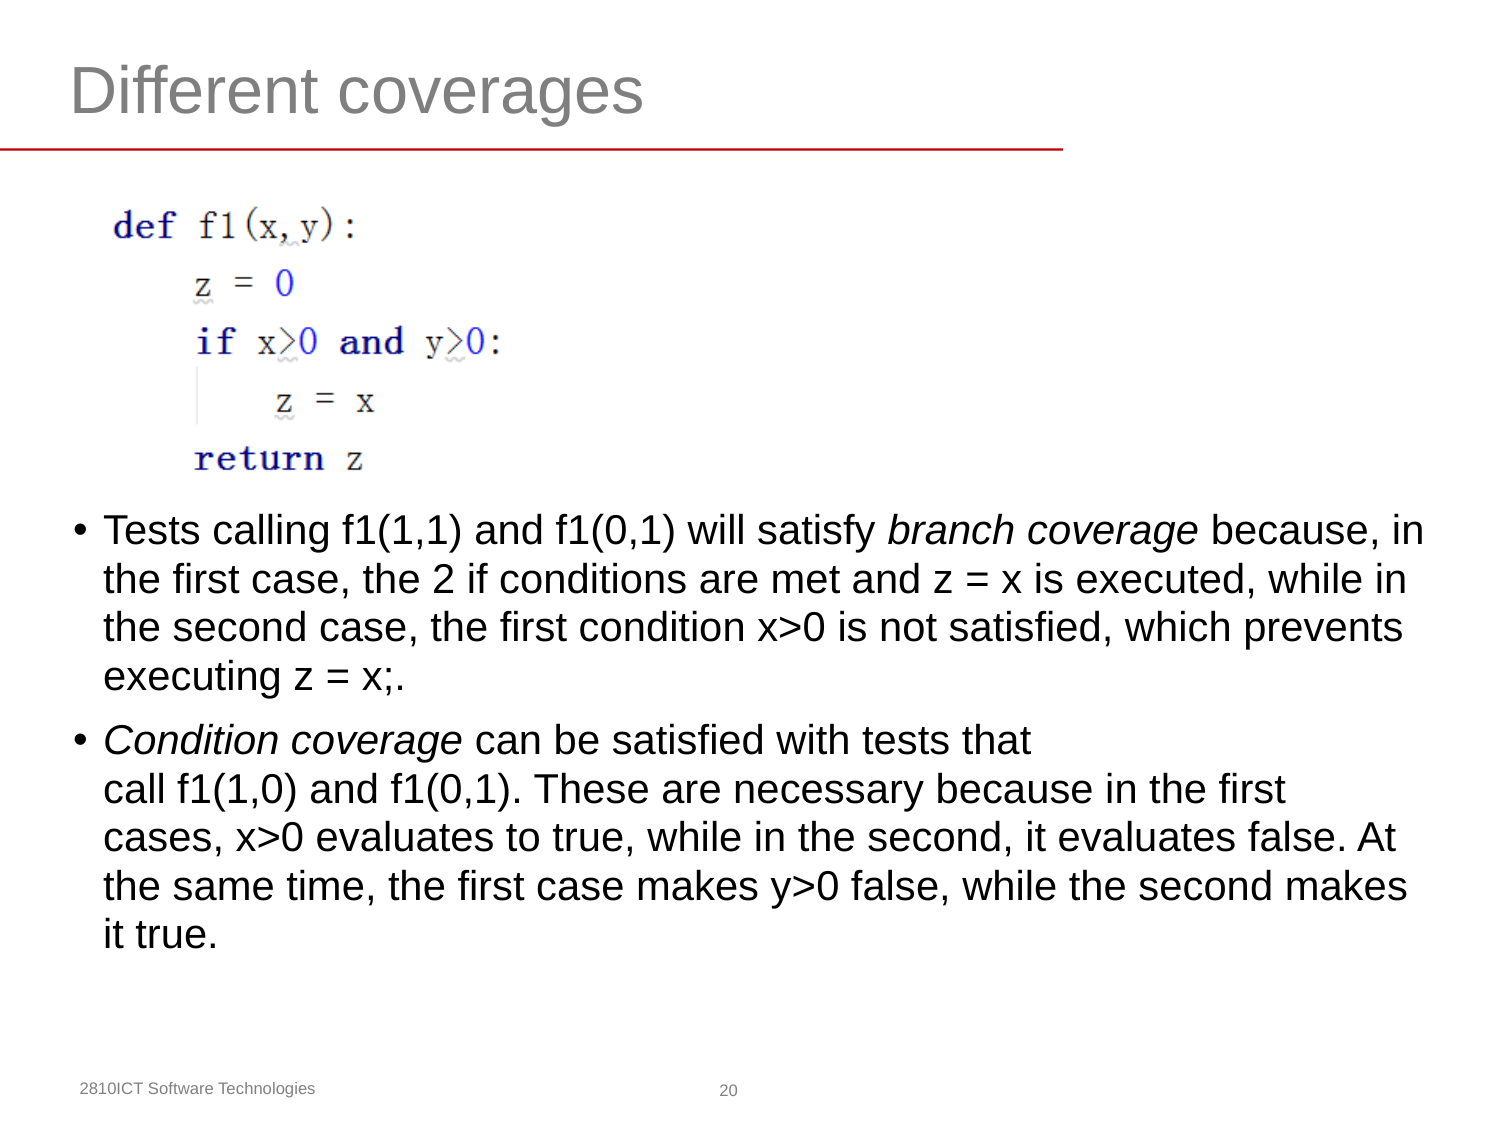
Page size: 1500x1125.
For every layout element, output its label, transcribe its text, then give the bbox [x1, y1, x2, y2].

picture [111, 195, 514, 503]
list Tests calling f1(1,1) and f1(0,1) will satisfy branch coverage because, in the first case, the 2 if conditions are met and z = x is executed, while in the second case, the first condition x>0 is not satisfied, which prevents executing z = x;. Condition coverage can be satisfied with tests that call f1(1,0) and f1(0,1). These are necessary because in the first cases, x>0 evaluates to true, while in the second, it evaluates false. At the same time, the first case makes y>0 false, while the second makes it true. [57, 188, 1457, 1012]
title Different coverages [57, 41, 1173, 133]
